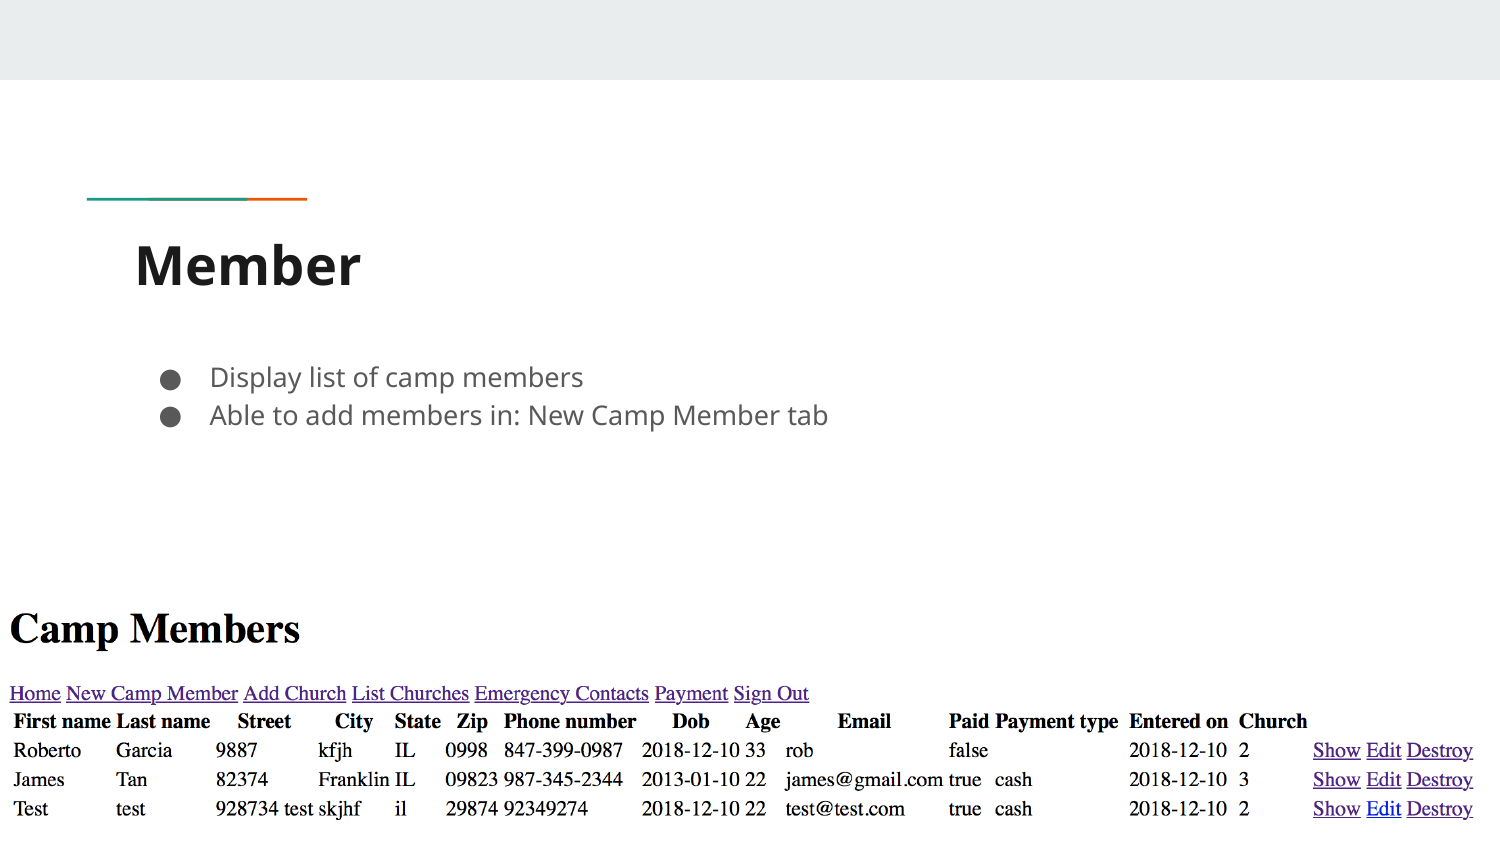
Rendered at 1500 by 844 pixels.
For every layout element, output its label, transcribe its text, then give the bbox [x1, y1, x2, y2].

picture [0, 590, 1500, 835]
list Display list of camp members Able to add members in: New Camp Member tab [119, 341, 1381, 589]
title Member [119, 216, 1381, 305]
